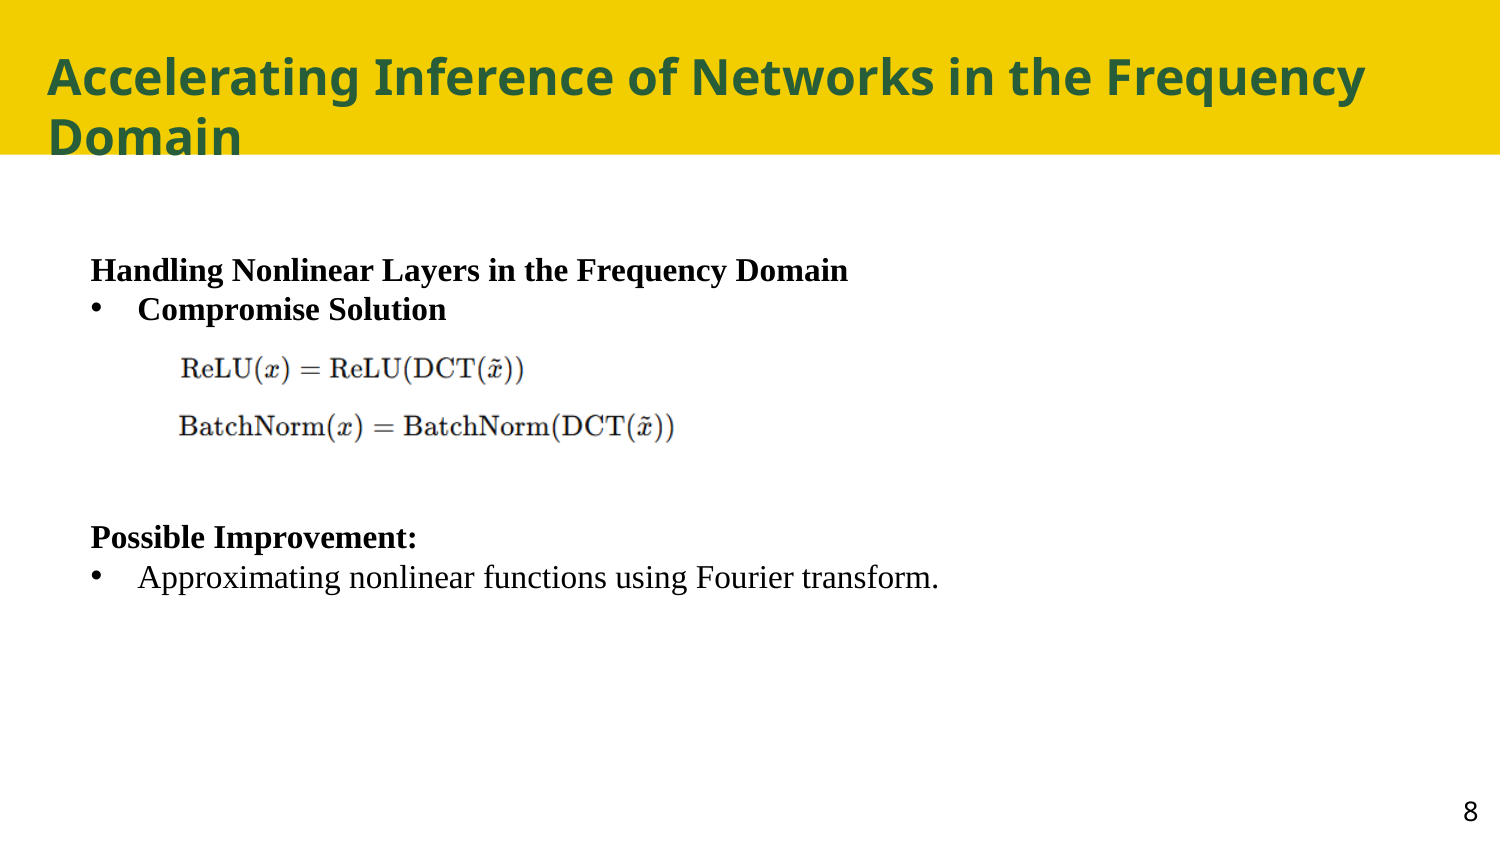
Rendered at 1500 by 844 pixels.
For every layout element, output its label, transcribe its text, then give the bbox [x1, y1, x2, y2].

text_box Handling Nonlinear Layers in the Frequency Domain Compromise Solution [75, 240, 875, 335]
title Accelerating Inference of Networks in the Frequency Domain [47, 45, 1439, 121]
slide_number 8 [1403, 779, 1494, 844]
picture [165, 335, 760, 457]
text_box Possible Improvement: Approximating nonlinear functions using Fourier transform. [75, 508, 1028, 603]
